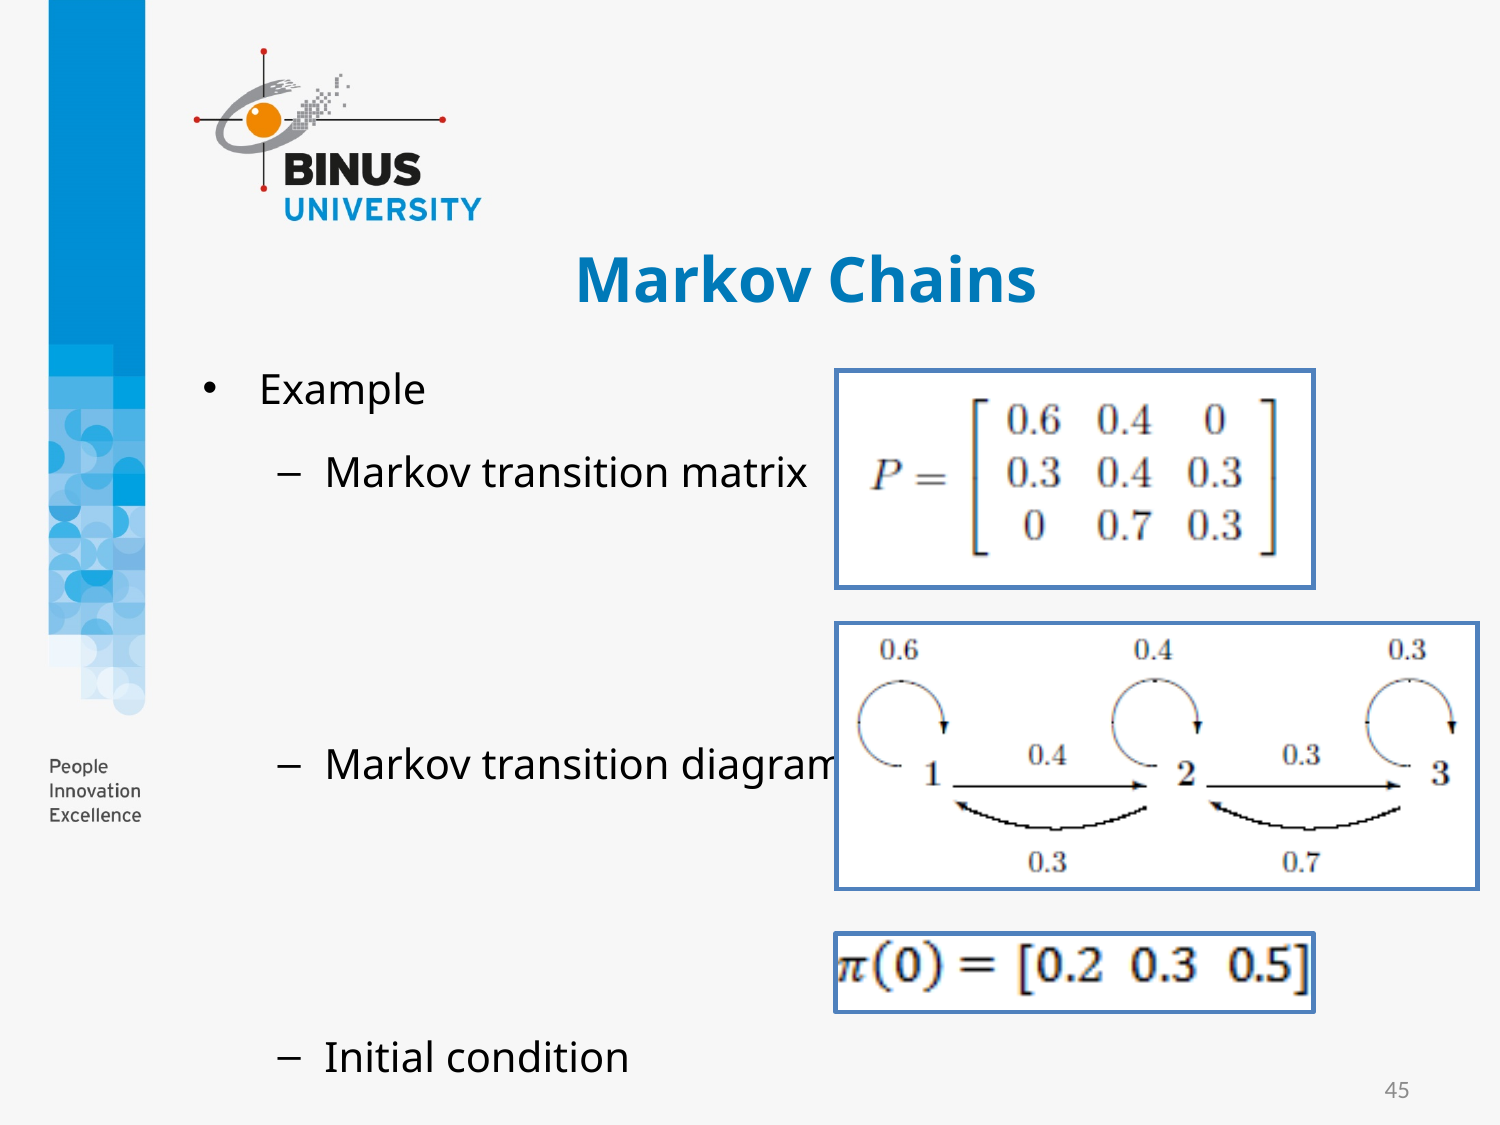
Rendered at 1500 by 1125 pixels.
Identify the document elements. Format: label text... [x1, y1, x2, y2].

picture [837, 935, 1312, 1010]
picture [0, 0, 1500, 845]
list Example Markov transition matrix Markov transition diagram Initial condition [187, 329, 1436, 1062]
picture [838, 625, 1476, 887]
title Markov Chains [187, 224, 1425, 329]
slide_number 45 [1074, 1062, 1425, 1119]
picture [838, 372, 1312, 586]
